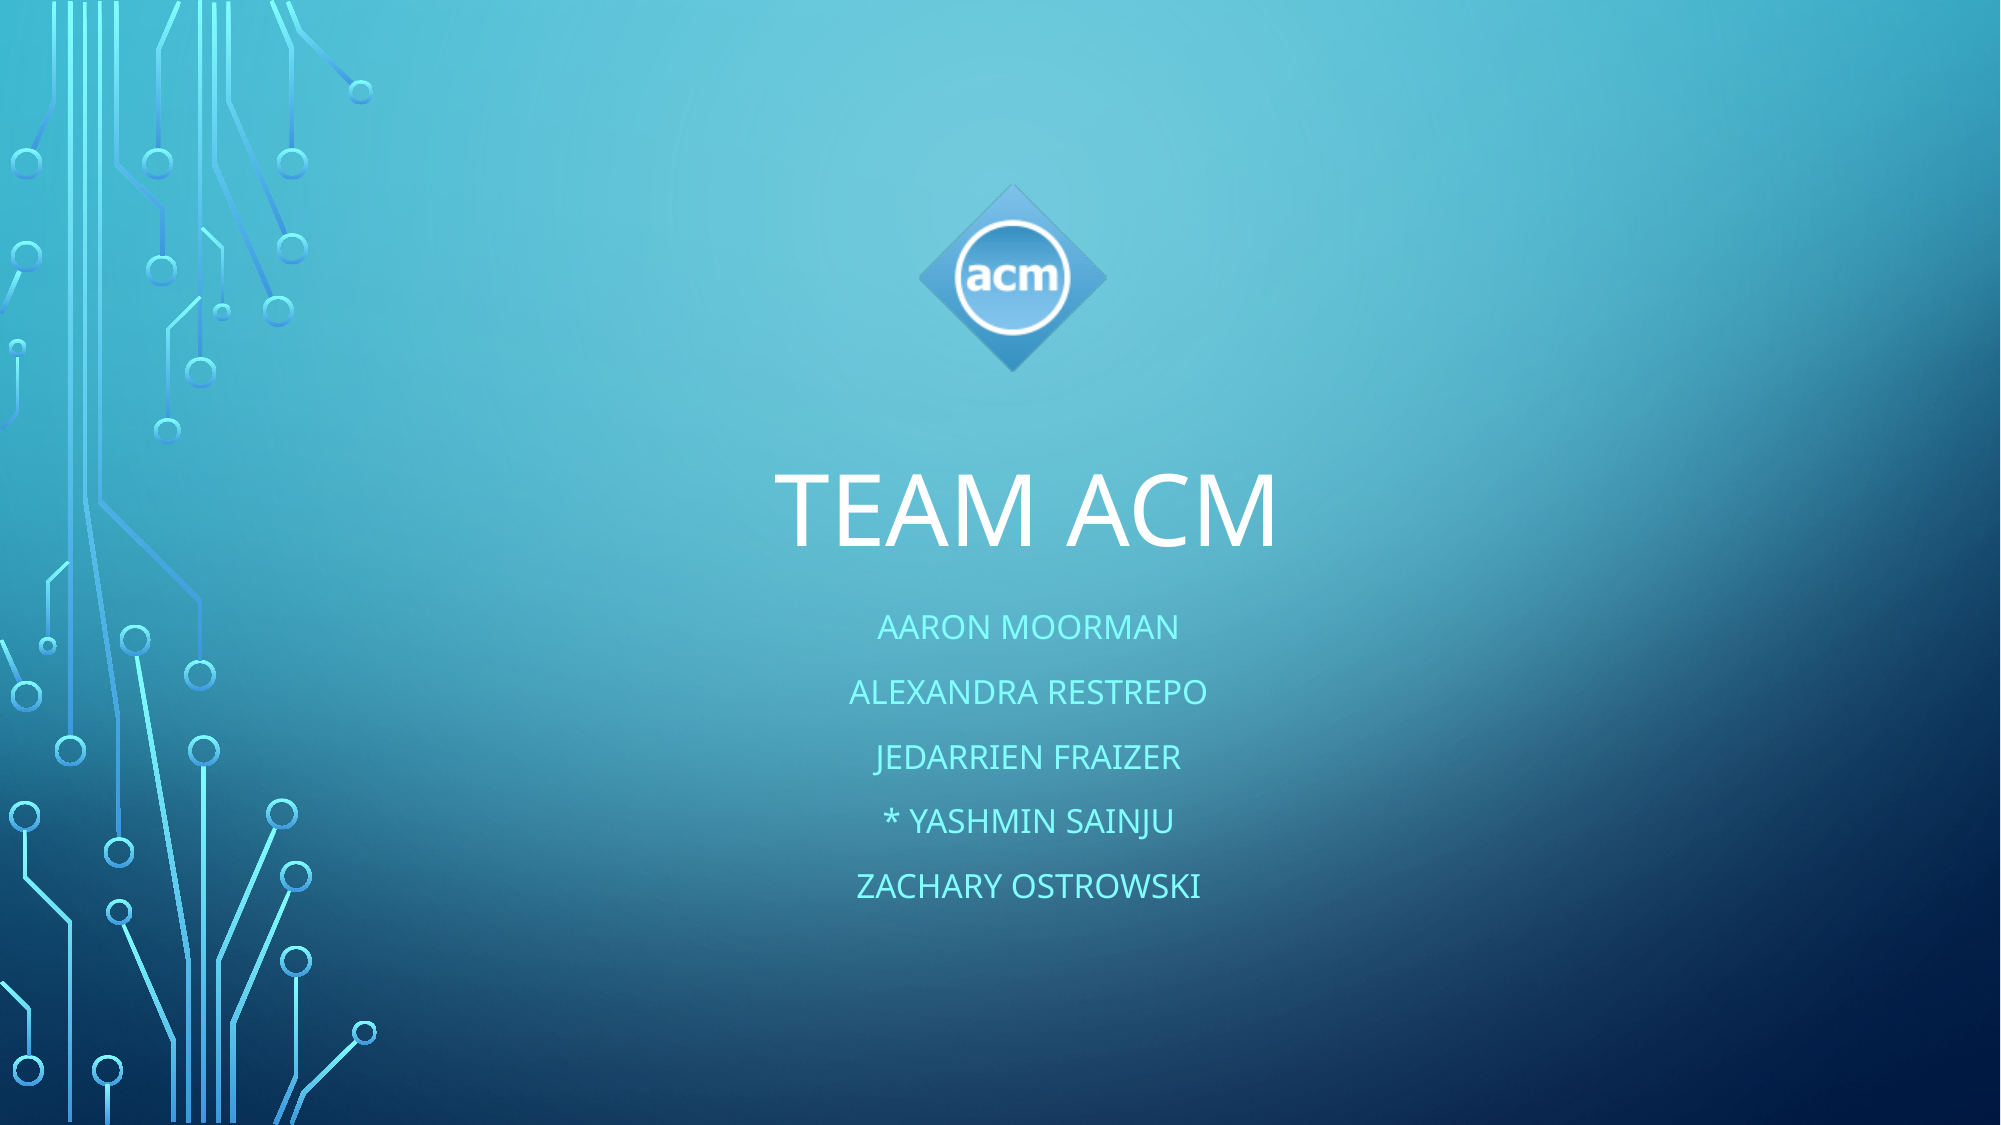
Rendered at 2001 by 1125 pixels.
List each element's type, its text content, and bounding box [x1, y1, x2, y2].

picture [919, 183, 1108, 372]
subtitle Aaron moorman ALEXANDRA restrepo Jedarrien fraizer * Yashmin Sainju Zachary ostrowski [307, 590, 1750, 913]
title TEAM ACM [307, 184, 1750, 576]
